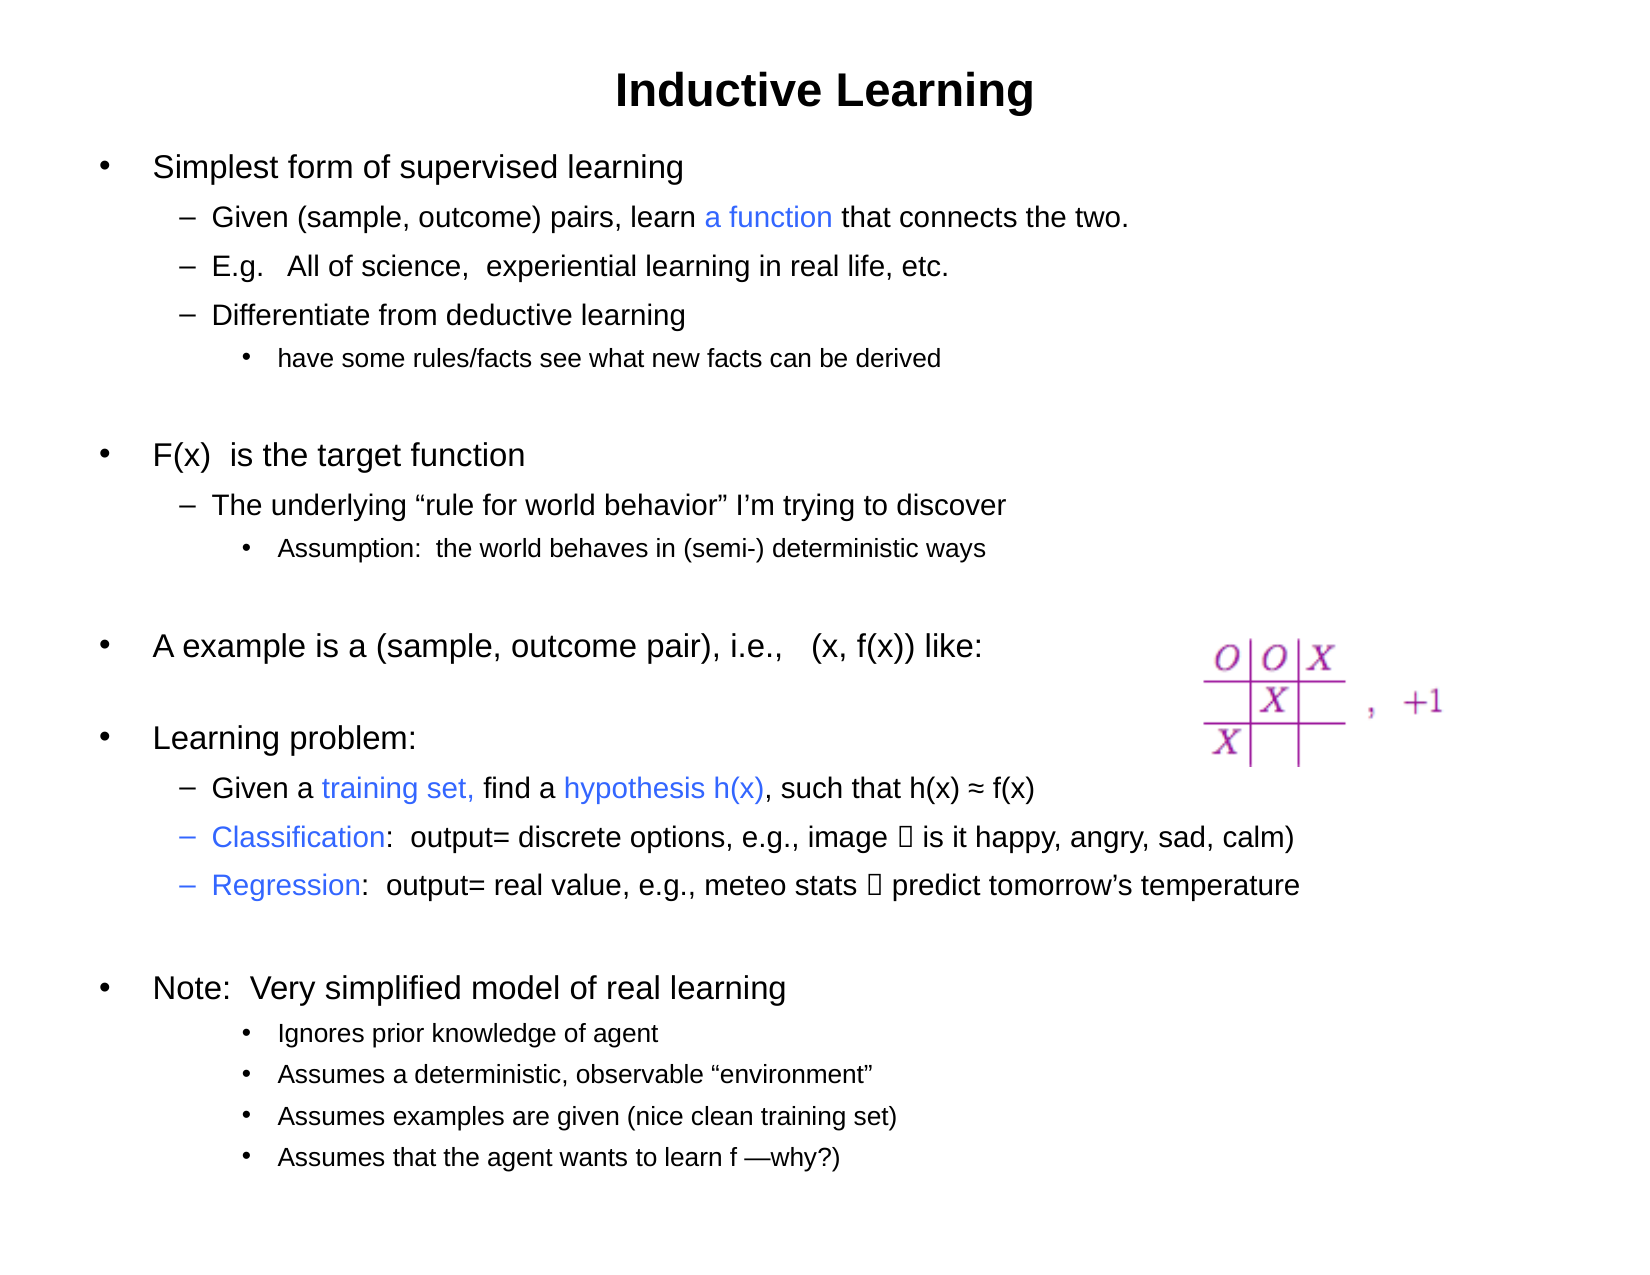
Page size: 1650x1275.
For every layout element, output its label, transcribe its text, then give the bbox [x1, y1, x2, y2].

picture [1199, 637, 1465, 767]
title Inductive Learning [82, 51, 1568, 125]
list Simplest form of supervised learning Given (sample, outcome) pairs, learn a function that connects the two. E.g. All of science, experiential learning in real life, etc. Differentiate from deductive learning have some rules/facts see what new facts can be derived F(x) is the target function The underlying “rule for world behavior” I’m trying to discover Assumption: the world behaves in (semi-) deterministic ways A example is a (sample, outcome pair), i.e., (x, f(x)) like: Learning problem: Given a training set, find a hypothesis h(x), such that h(x) ≈ f(x) Classification: output= discrete options, e.g., image  is it happy, angry, sad, calm) Regression: output= real value, e.g., meteo stats  predict tomorrow’s temperature Note: Very simplified model of real learning Ignores prior knowledge of agent Assumes a deterministic, observable “environment” Assumes examples are given (nice clean training set) Assumes that the agent wants to learn f —why?) [82, 137, 1568, 1188]
